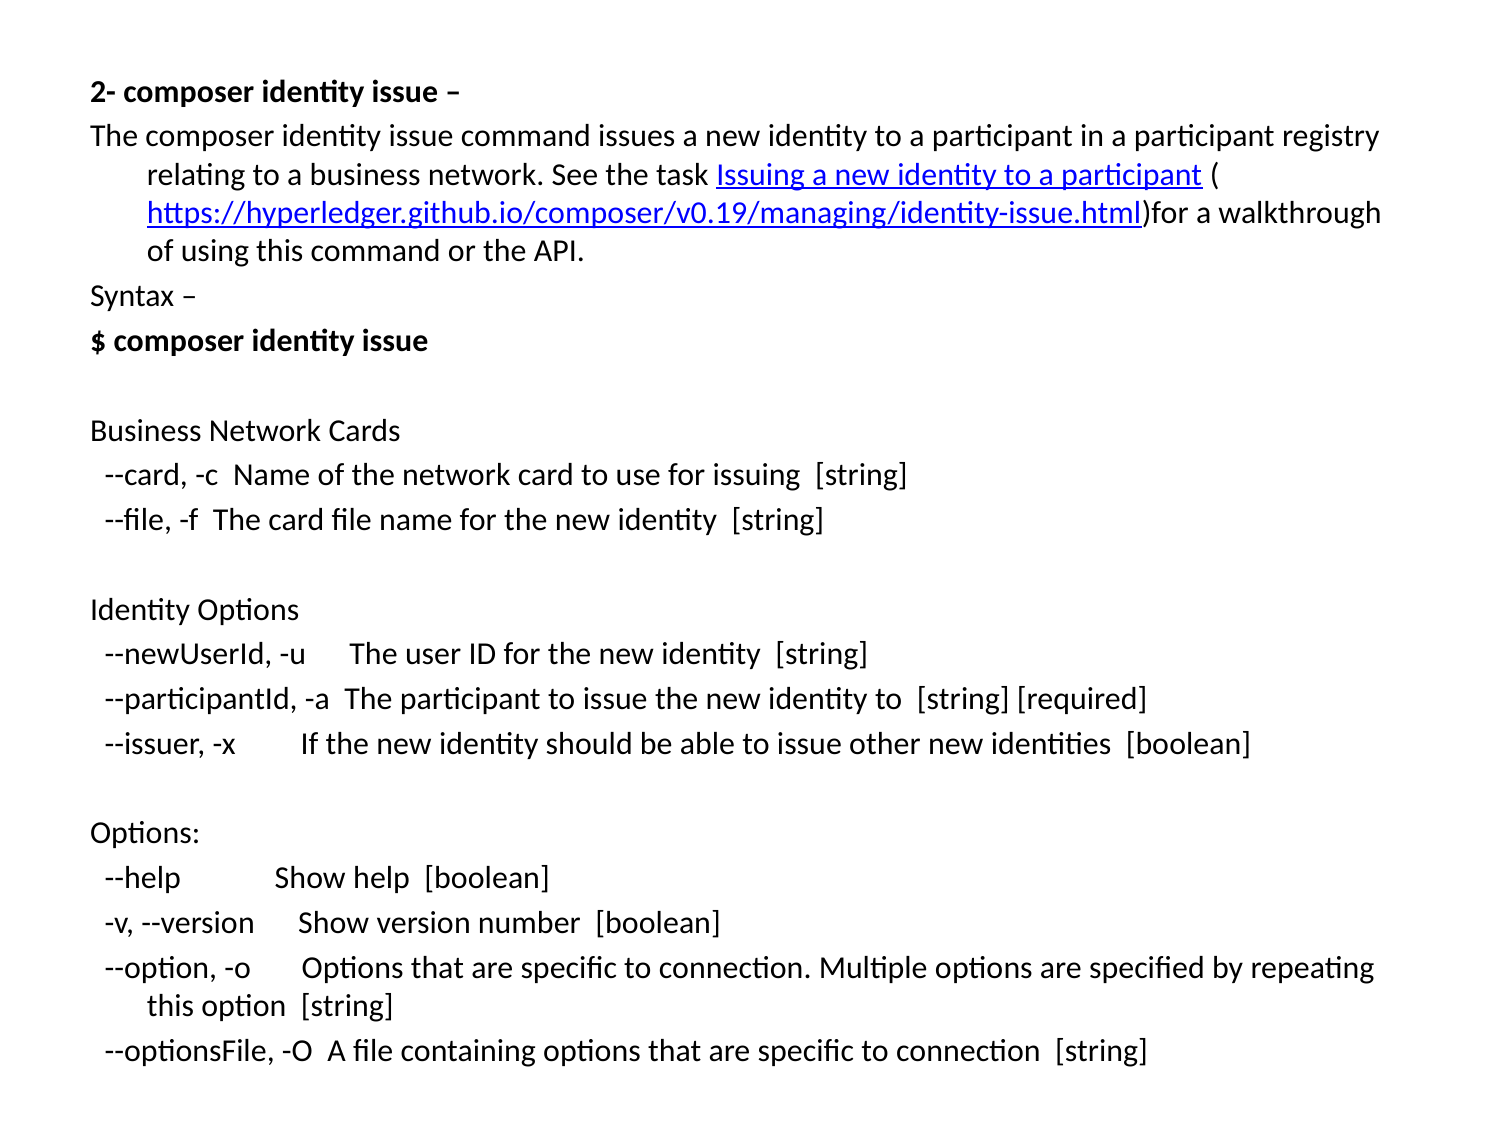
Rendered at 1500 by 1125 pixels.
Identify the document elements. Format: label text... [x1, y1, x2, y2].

list 2- composer identity issue – The composer identity issue command issues a new identity to a participant in a participant registry relating to a business network. See the task Issuing a new identity to a participant (https://hyperledger.github.io/composer/v0.19/managing/identity-issue.html)for a walkthrough of using this command or the API. Syntax – $ composer identity issue Business Network Cards --card, -c Name of the network card to use for issuing [string] --file, -f The card file name for the new identity [string] Identity Options --newUserId, -u The user ID for the new identity [string] --participantId, -a The participant to issue the new identity to [string] [required] --issuer, -x If the new identity should be able to issue other new identities [boolean] Options: --help Show help [boolean] -v, --version Show version number [boolean] --option, -o Options that are specific to connection. Multiple options are specified by repeating this option [string] --optionsFile, -O A file containing options that are specific to connection [string] [75, 62, 1425, 1088]
